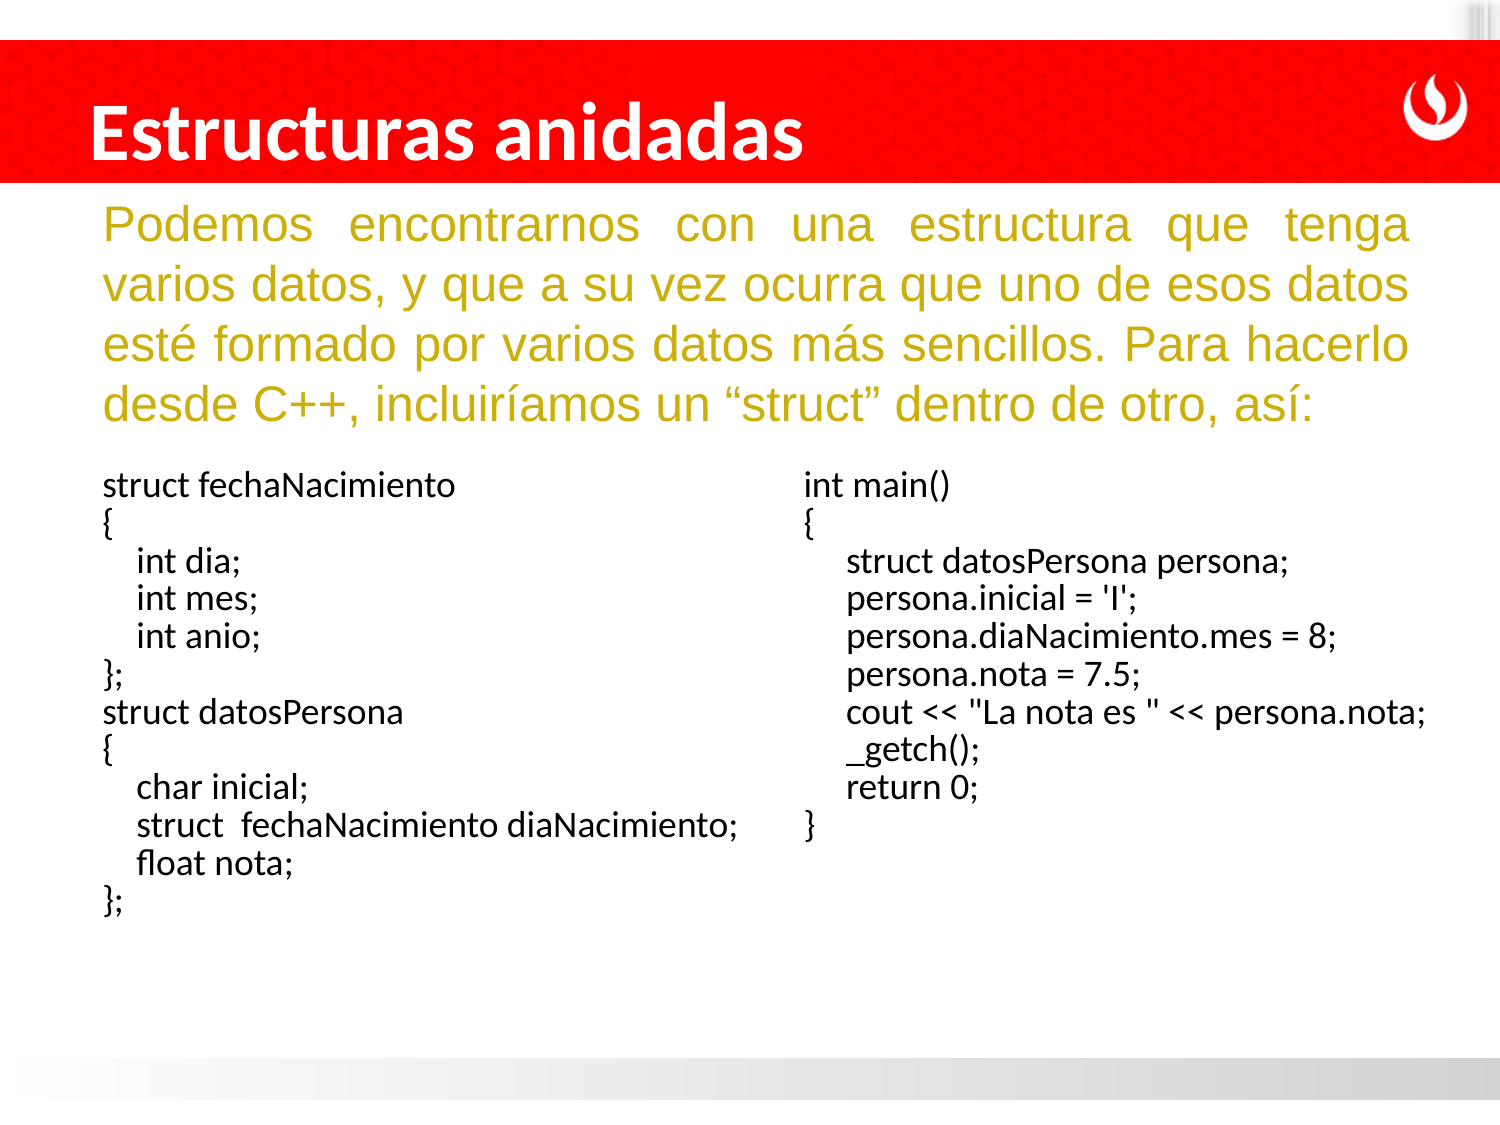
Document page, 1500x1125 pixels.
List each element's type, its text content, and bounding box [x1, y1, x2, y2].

picture [0, 40, 1500, 183]
table_header struct fechaNacimiento { int dia; int mes; int anio; }; struct datosPersona { char inicial; struct fechaNacimiento diaNacimiento; float nota; }; [69, 462, 771, 930]
list Podemos encontrarnos con una estructura que tenga varios datos, y que a su vez ocurra que uno de esos datos esté formado por varios datos más sencillos. Para hacerlo desde C++, incluiríamos un “struct” dentro de otro, así: [70, 183, 1425, 462]
title Estructuras anidadas [75, 69, 1425, 183]
table_header int main() { struct datosPersona persona; persona.inicial = 'I'; persona.diaNacimiento.mes = 8; persona.nota = 7.5; cout << "La nota es " << persona.nota; _getch(); return 0; } [771, 462, 1472, 930]
